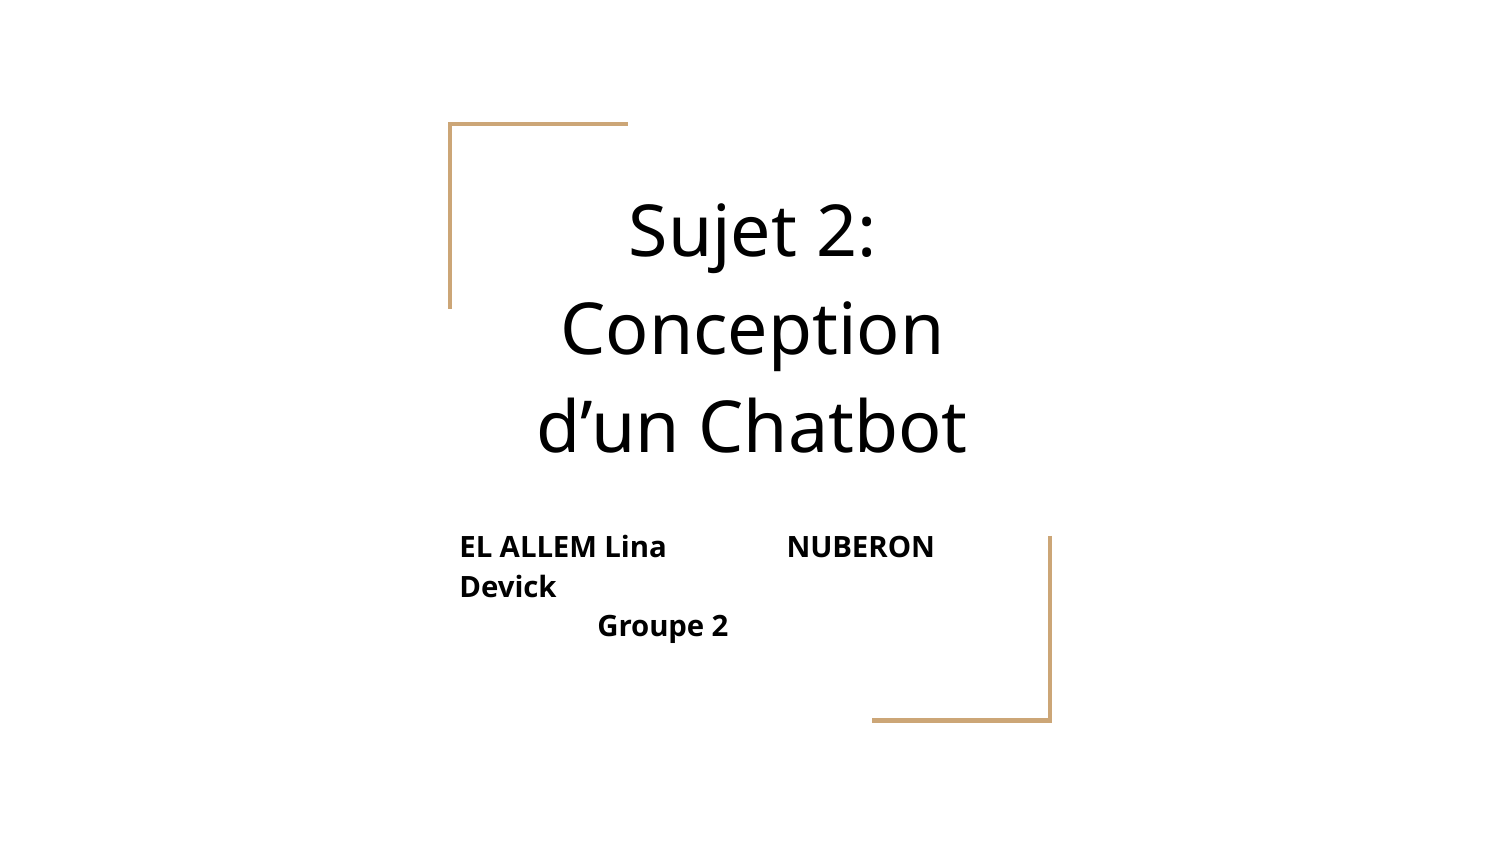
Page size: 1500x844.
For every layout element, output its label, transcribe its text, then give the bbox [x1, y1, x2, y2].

title Sujet 2: Conception d’un Chatbot [467, 164, 1038, 490]
subtitle EL ALLEM Lina NUBERON Devick Groupe 2 [444, 511, 1038, 663]
